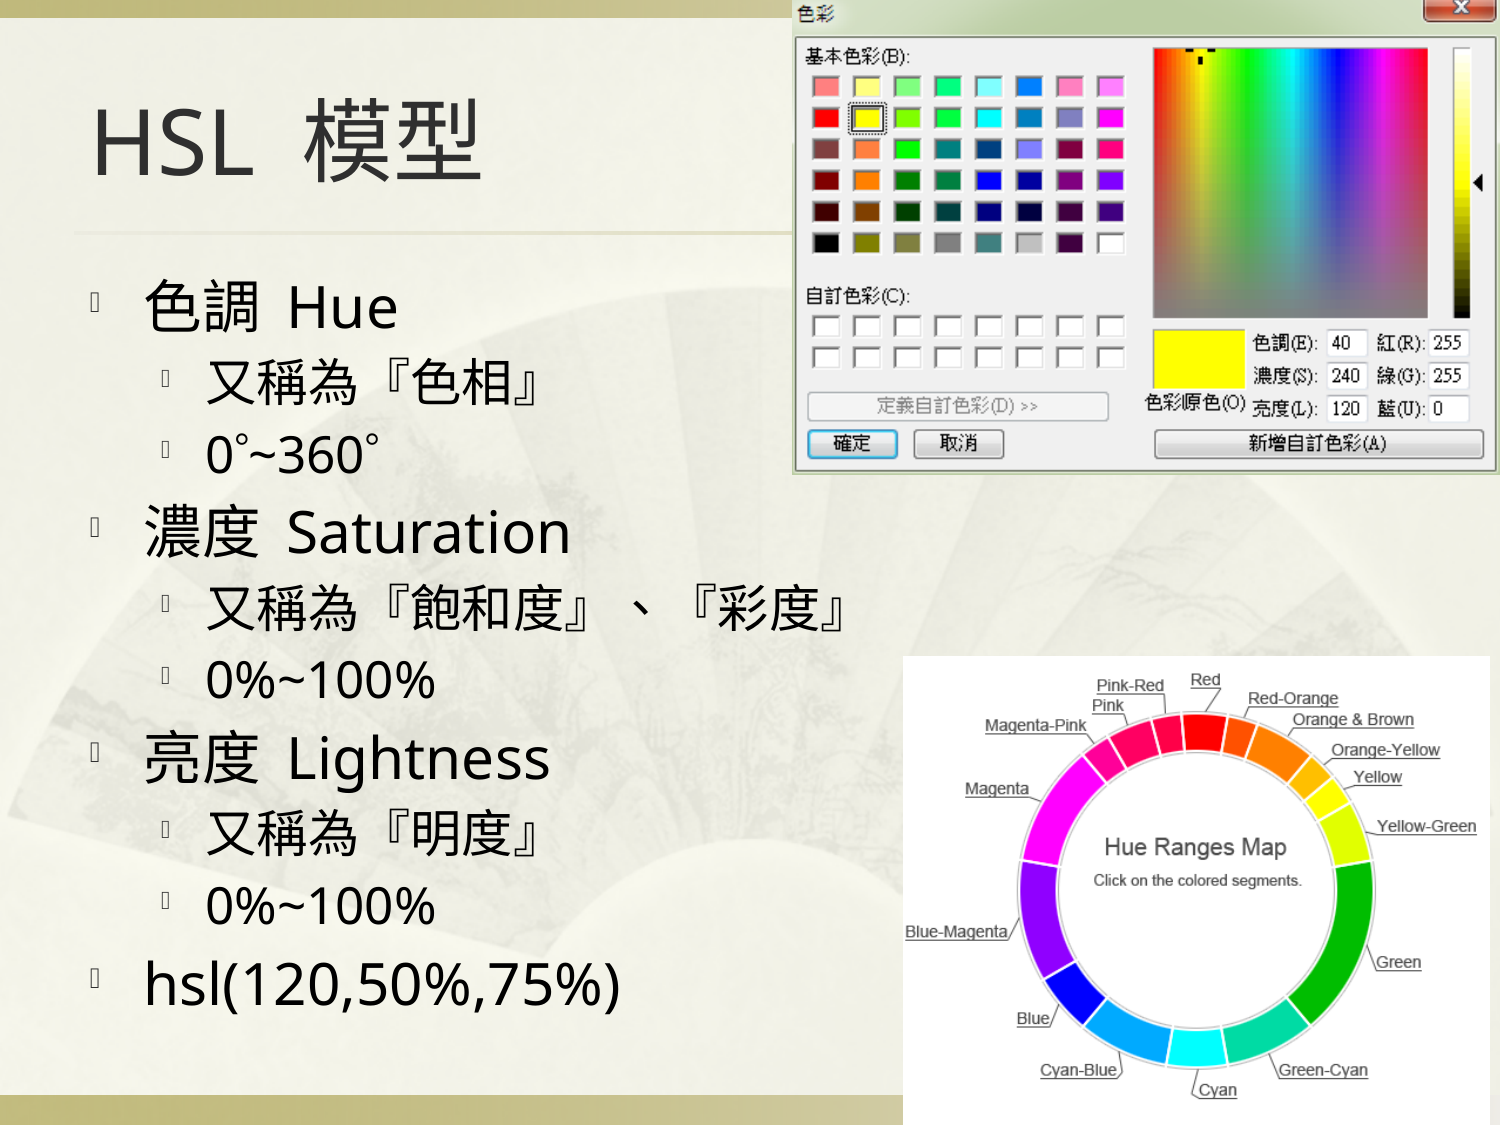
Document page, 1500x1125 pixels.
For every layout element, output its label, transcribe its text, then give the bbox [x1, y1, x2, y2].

list 色調 Hue 又稱為『色相』 0~360 濃度 Saturation 又稱為『飽和度』、『彩度』 0%~100% 亮度 Lightness 又稱為『明度』 0%~100% hsl(120,50%,75%) [75, 262, 1425, 1032]
title HSL 模型 [75, 45, 787, 233]
picture [791, 0, 1500, 476]
picture [902, 655, 1490, 1125]
